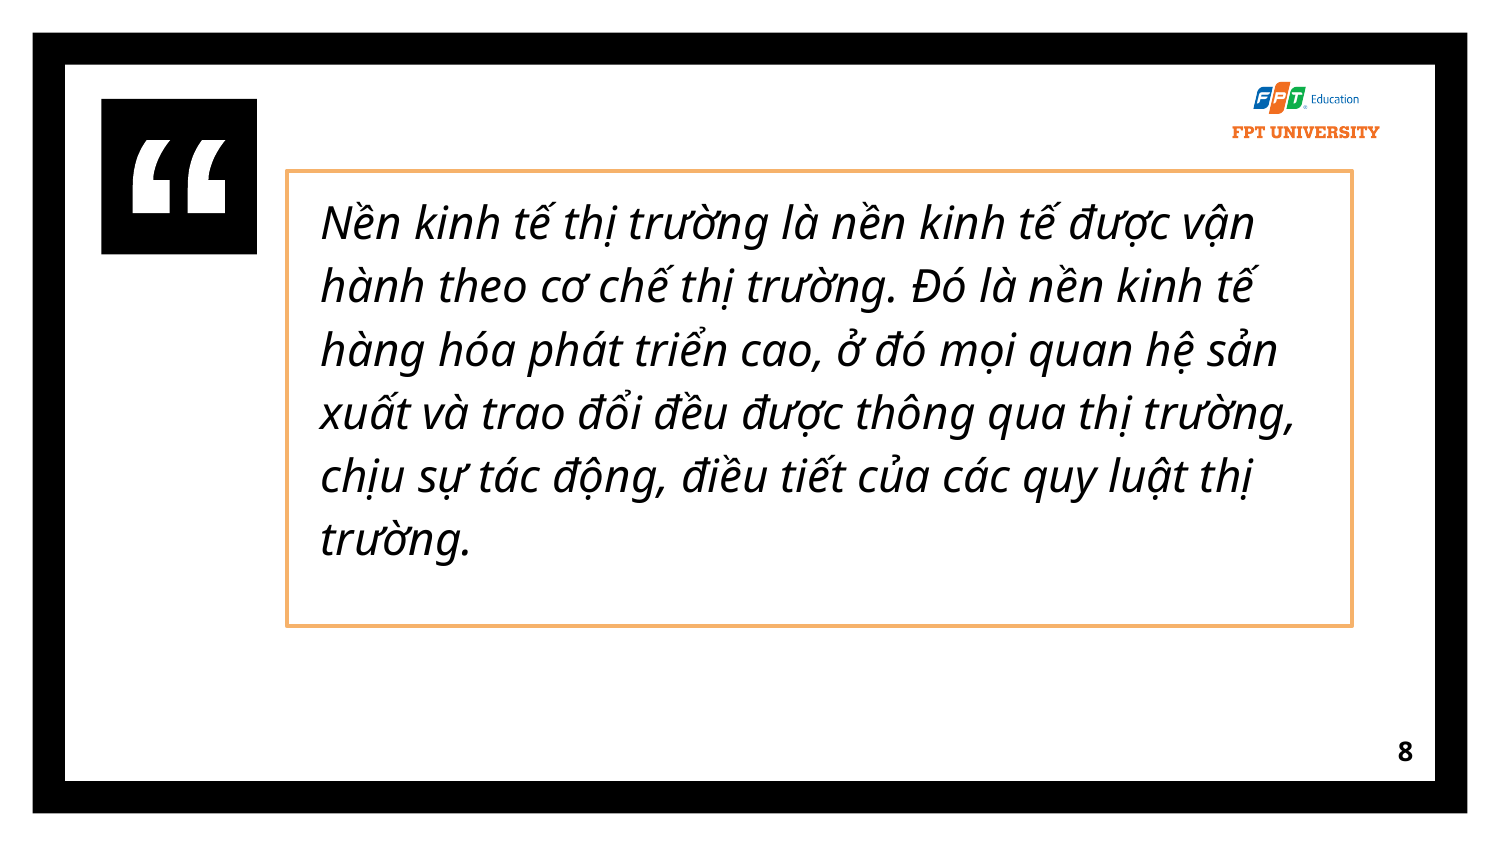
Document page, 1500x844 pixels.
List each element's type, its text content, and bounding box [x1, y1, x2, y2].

picture [1226, 70, 1386, 150]
slide_number 8 [1338, 720, 1429, 786]
list Nền kinh tế thị trường là nền kinh tế được vận hành theo cơ chế thị trường. Đó là nền kinh tế hàng hóa phát triển cao, ở đó mọi quan hệ sản xuất và trao đổi đều được thông qua thị trường, chịu sự tác động, điều tiết của các quy luật thị trường. [285, 169, 1354, 628]
